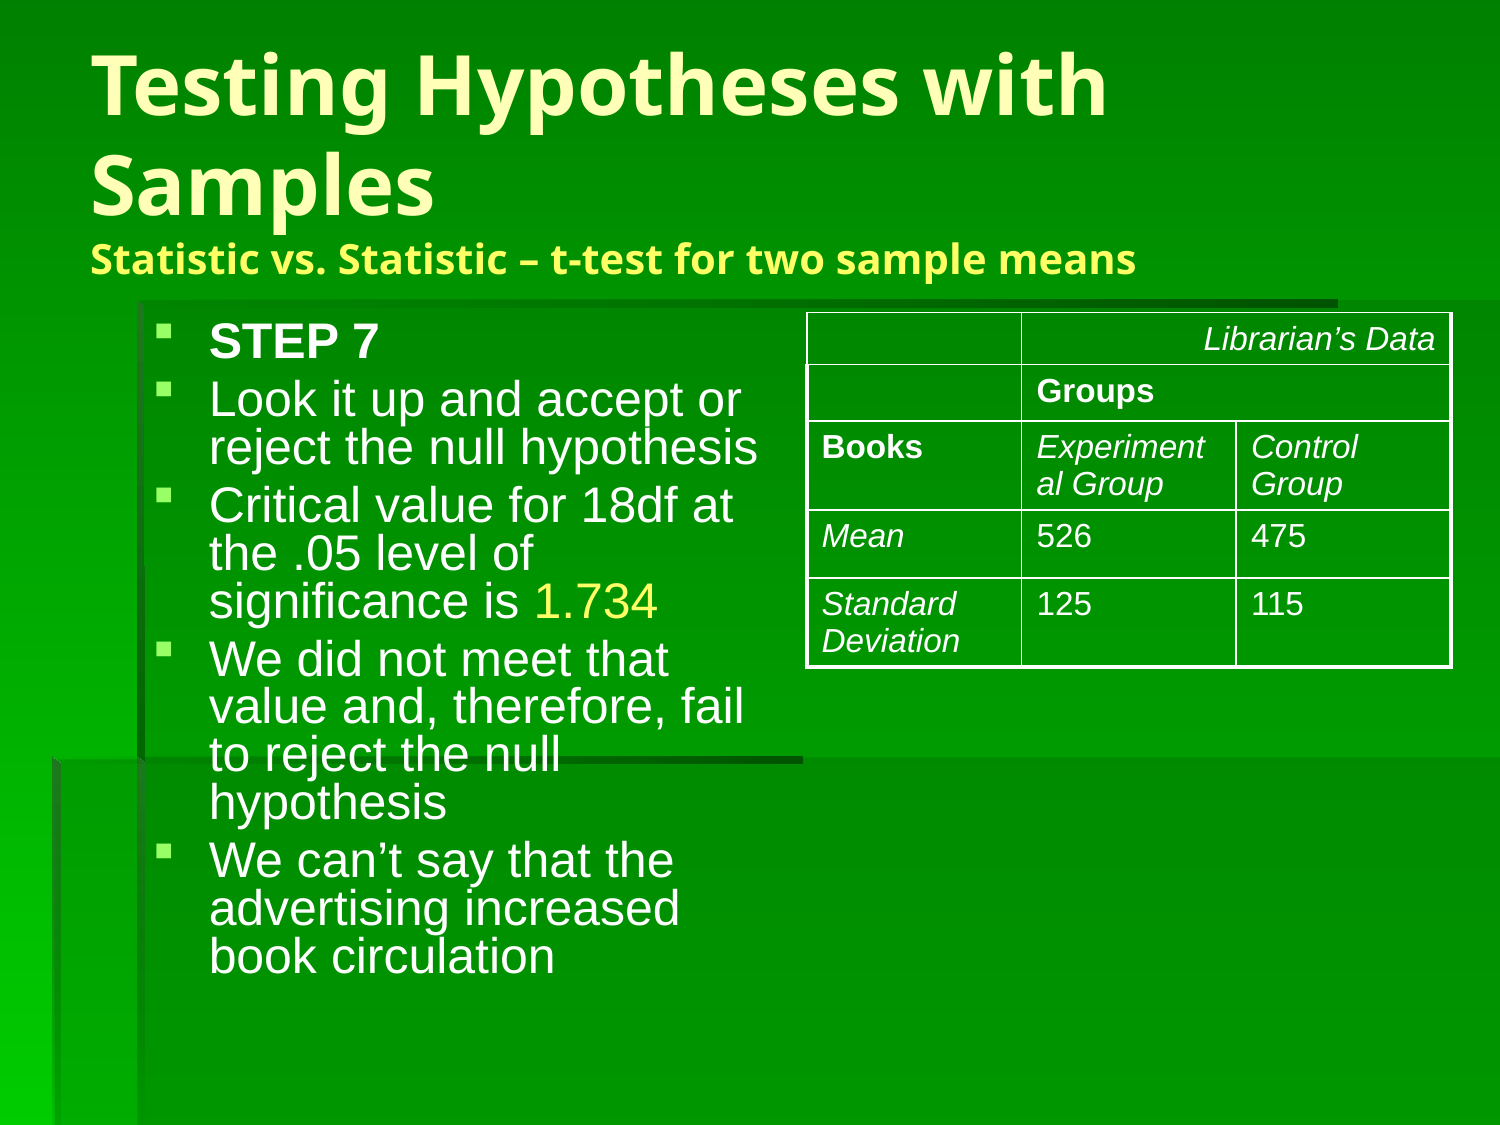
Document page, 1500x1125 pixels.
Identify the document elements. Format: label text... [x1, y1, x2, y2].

table_cell 475 [1237, 511, 1449, 577]
table_cell 125 [1022, 579, 1235, 665]
table_header [808, 313, 1021, 364]
table_cell Books [809, 422, 1021, 509]
table_cell Mean [809, 511, 1021, 577]
table_cell Experimental Group [1022, 422, 1235, 509]
table_cell Groups [1022, 365, 1449, 420]
table_header Librarian’s Data [1022, 313, 1449, 364]
table_cell 115 [1237, 579, 1449, 665]
table_cell Control Group [1237, 422, 1449, 509]
title Testing Hypotheses with Samples Statistic vs. Statistic – t-test for two sample means [74, 39, 1451, 276]
table_cell Standard Deviation [809, 579, 1021, 665]
table_cell [809, 365, 1021, 420]
table_cell 526 [1022, 511, 1235, 577]
list STEP 7 Look it up and accept or reject the null hypothesis Critical value for 18df at the .05 level of significance is 1.734 We did not meet that value and, therefore, fail to reject the null hypothesis We can’t say that the advertising increased book circulation [137, 312, 782, 1001]
